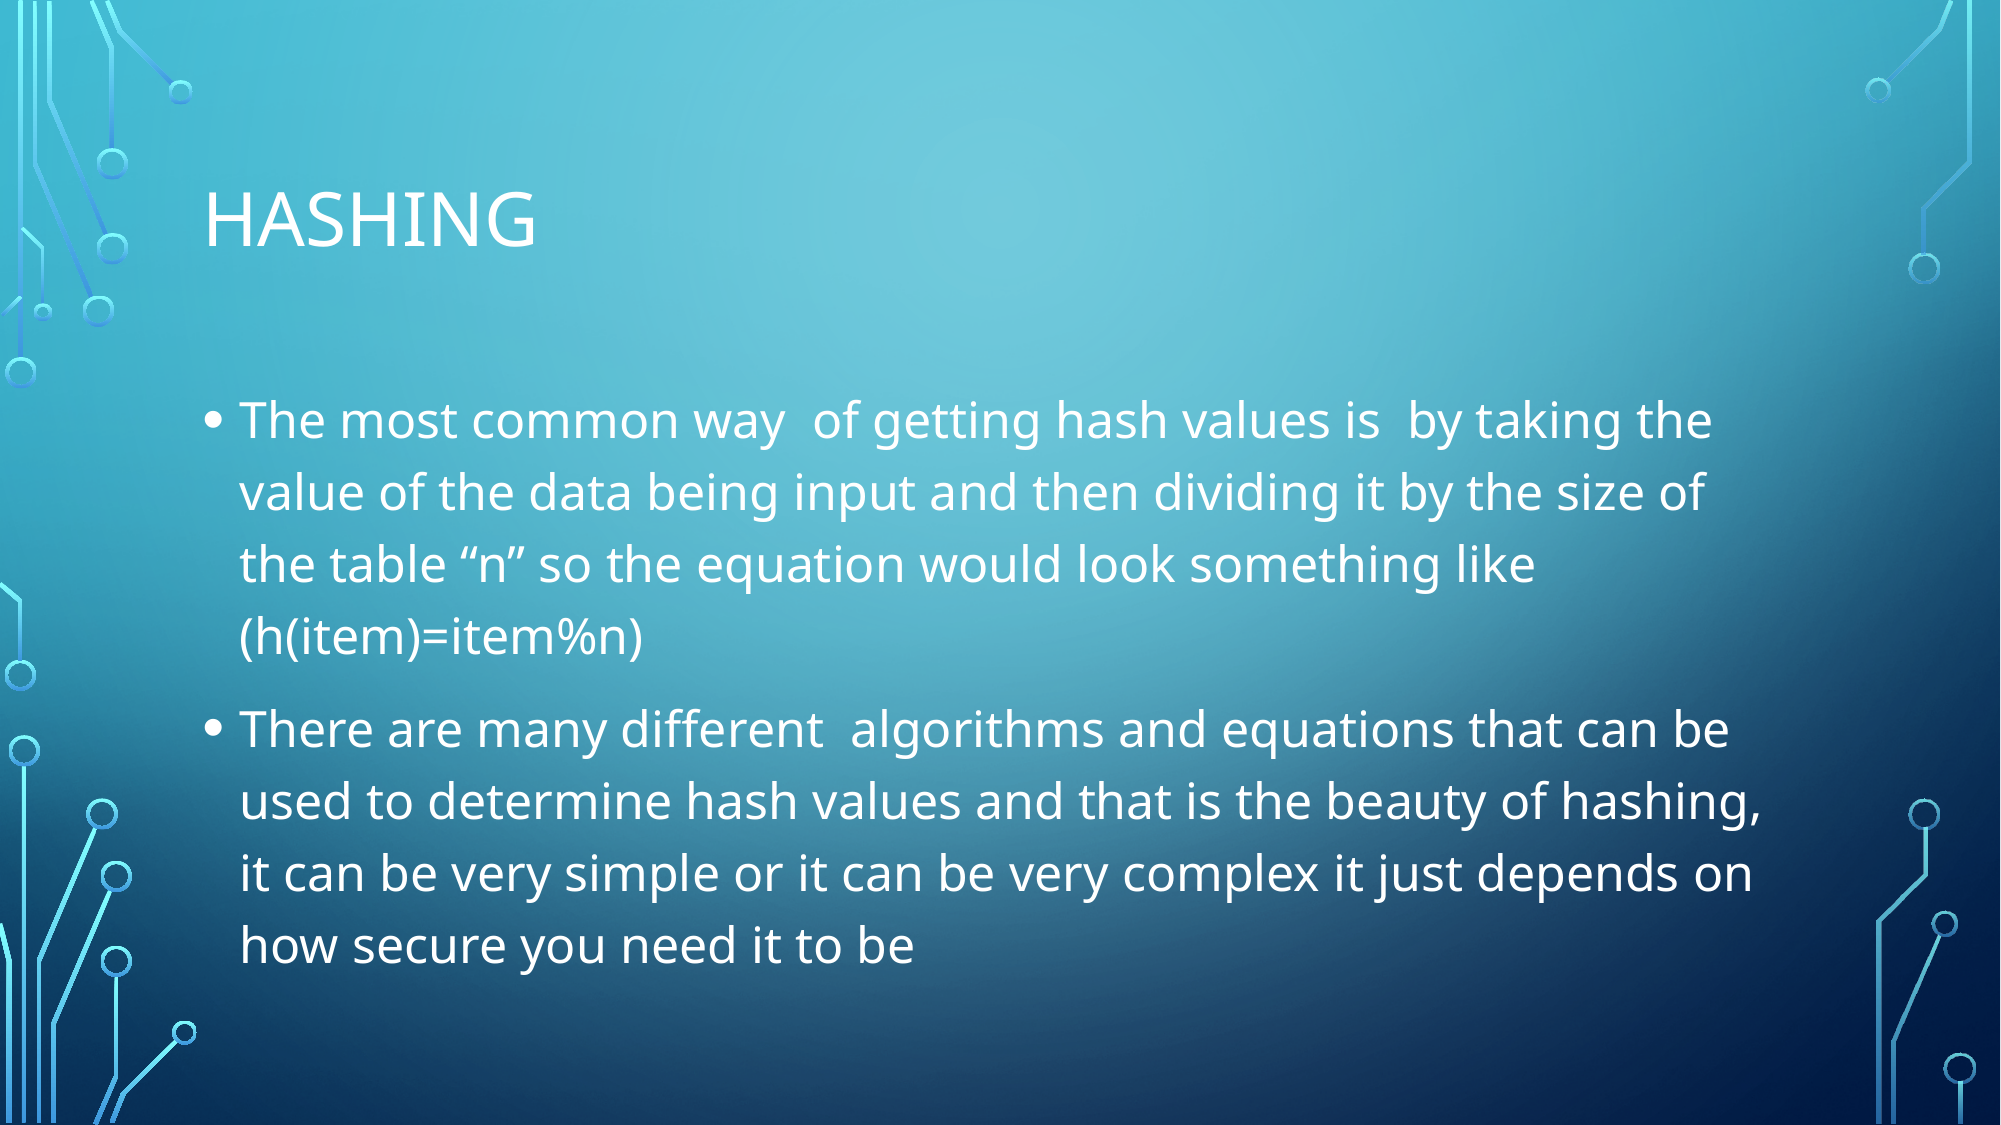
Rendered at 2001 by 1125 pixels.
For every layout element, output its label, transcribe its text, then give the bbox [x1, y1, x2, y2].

list The most common way of getting hash values is by taking the value of the data being input and then dividing it by the size of the table “n” so the equation would look something like (h(item)=item%n) There are many different algorithms and equations that can be used to determine hash values and that is the beauty of hashing, it can be very simple or it can be very complex it just depends on how secure you need it to be [187, 369, 1813, 950]
title Hashing [187, 101, 1813, 344]
